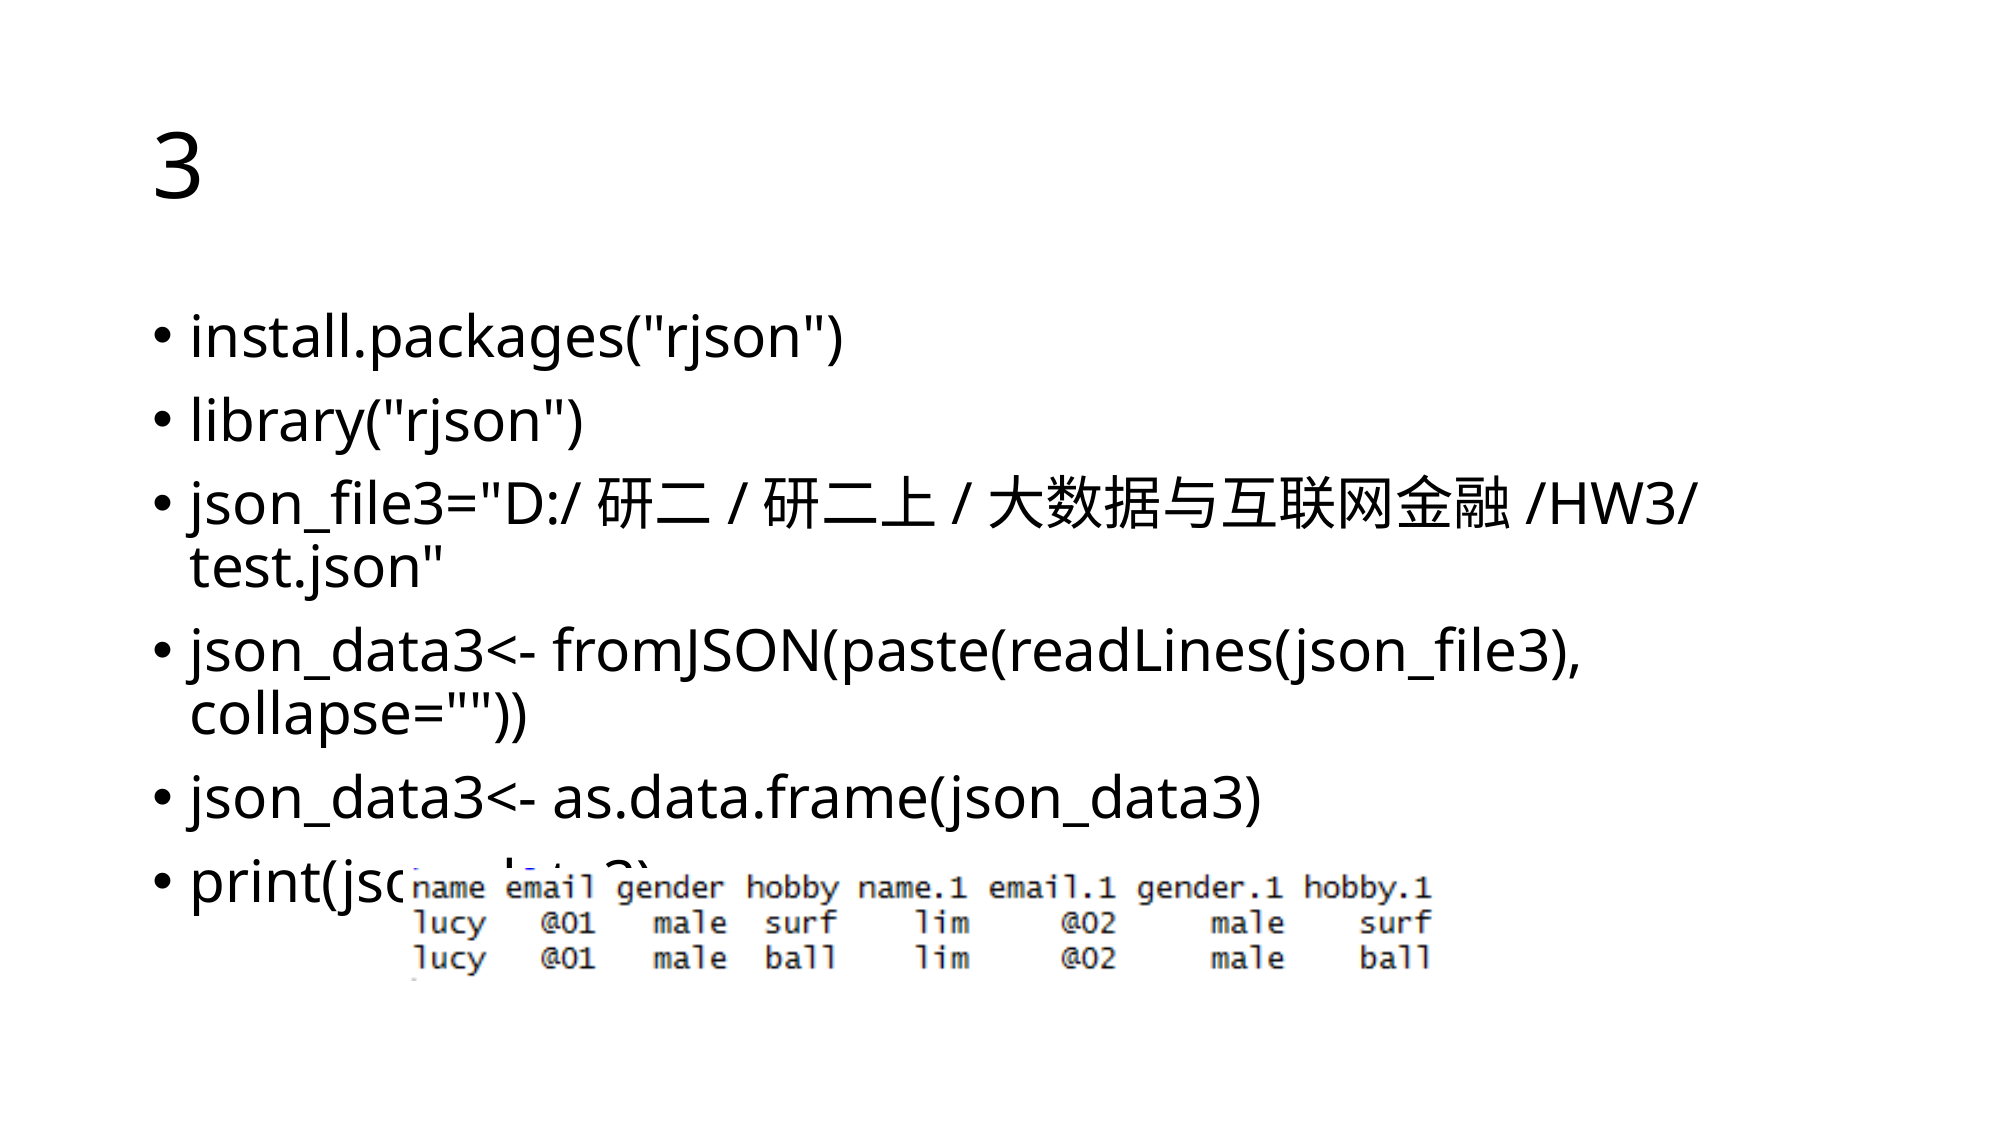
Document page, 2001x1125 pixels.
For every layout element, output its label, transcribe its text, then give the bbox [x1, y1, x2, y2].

list install.packages("rjson") library("rjson") json_file3="D:/研二/研二上/大数据与互联网金融/HW3/test.json" json_data3<- fromJSON(paste(readLines(json_file3), collapse="")) json_data3<- as.data.frame(json_data3) print(json_data3) [137, 299, 1863, 1014]
title 3 [137, 59, 1863, 278]
picture [403, 868, 1446, 981]
